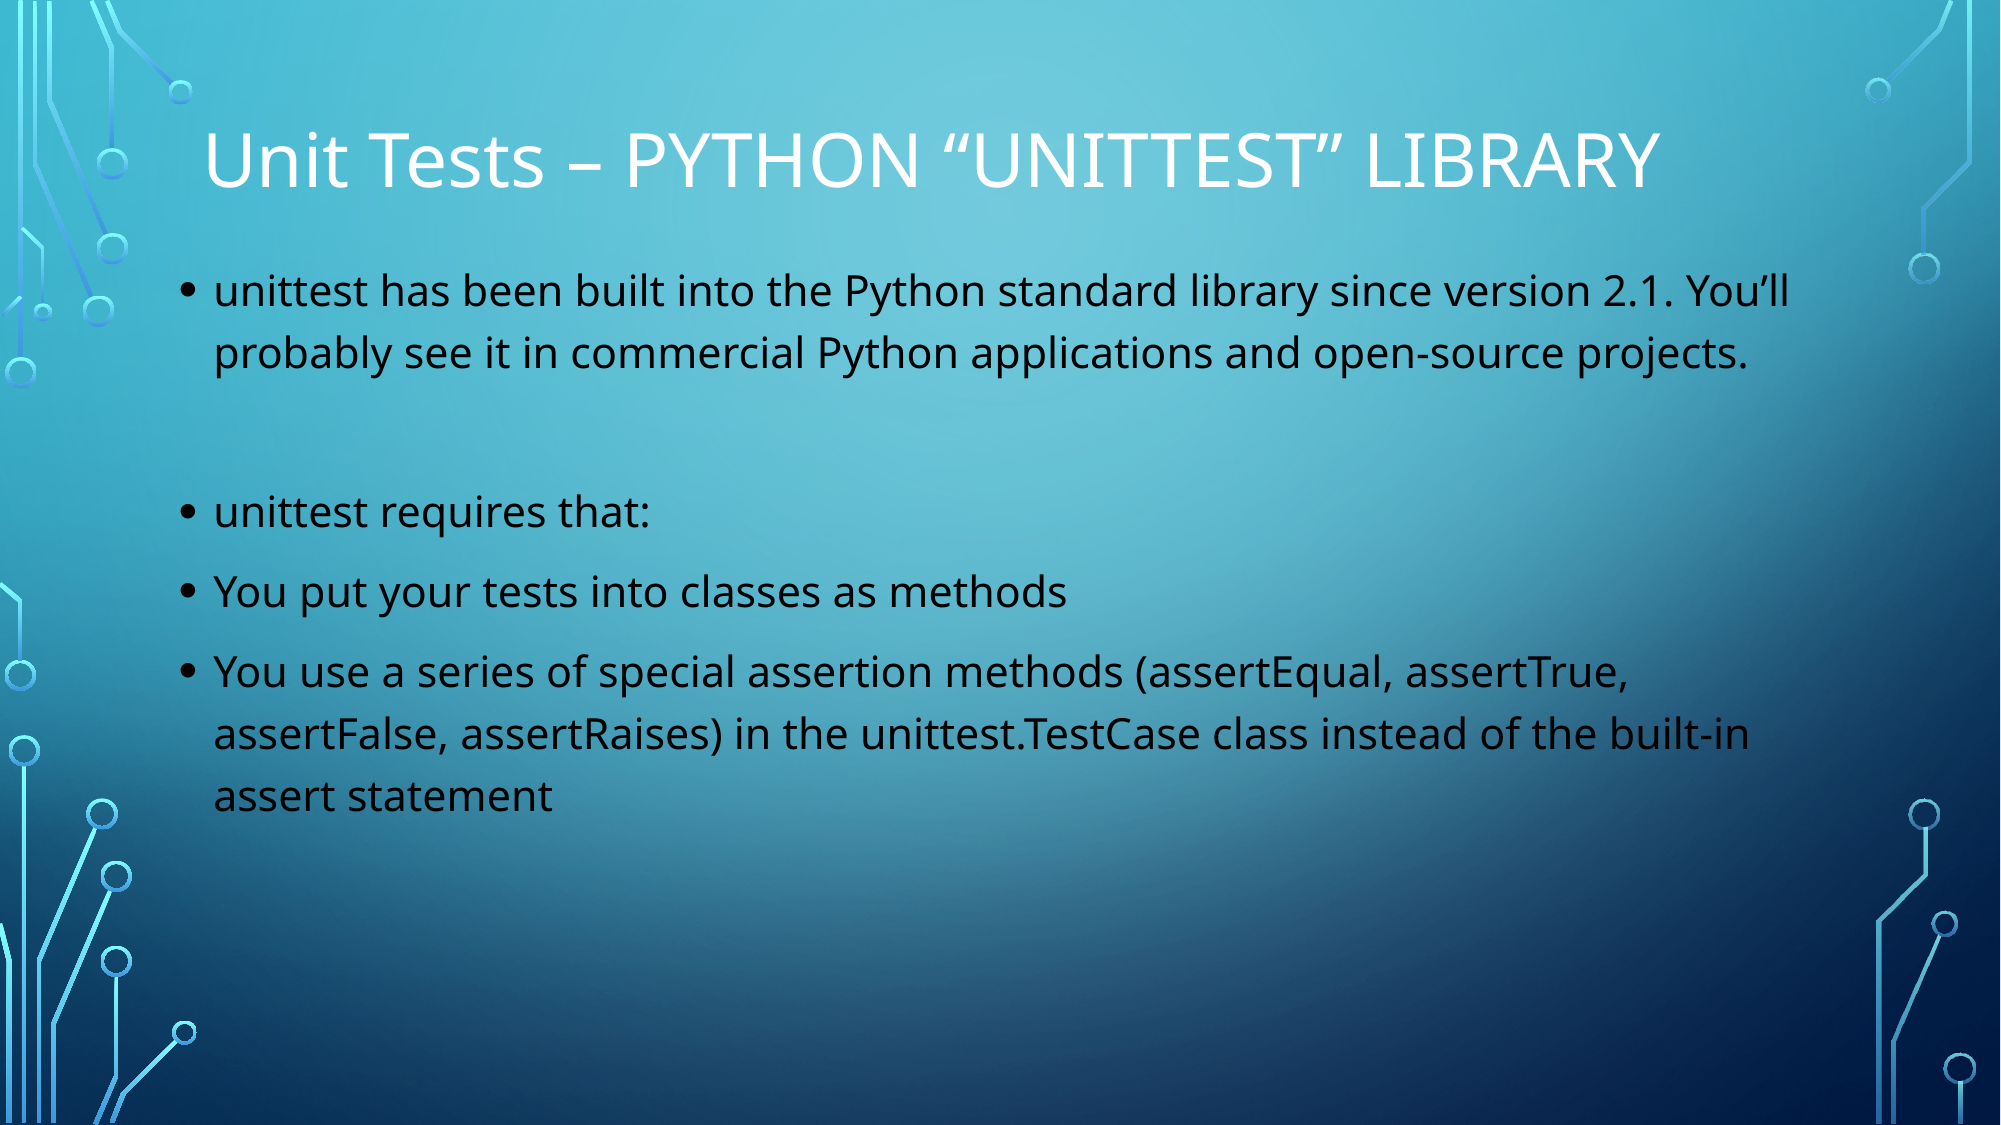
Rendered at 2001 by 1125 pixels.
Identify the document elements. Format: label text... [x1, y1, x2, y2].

list unittest has been built into the Python standard library since version 2.1. You’ll probably see it in commercial Python applications and open-source projects. unittest requires that: You put your tests into classes as methods You use a series of special assertion methods (assertEqual, assertTrue, assertFalse, assertRaises) in the unittest.TestCase class instead of the built-in assert statement [163, 245, 1850, 833]
title Unit Tests – Python “Unittest” library [187, 101, 1790, 225]
